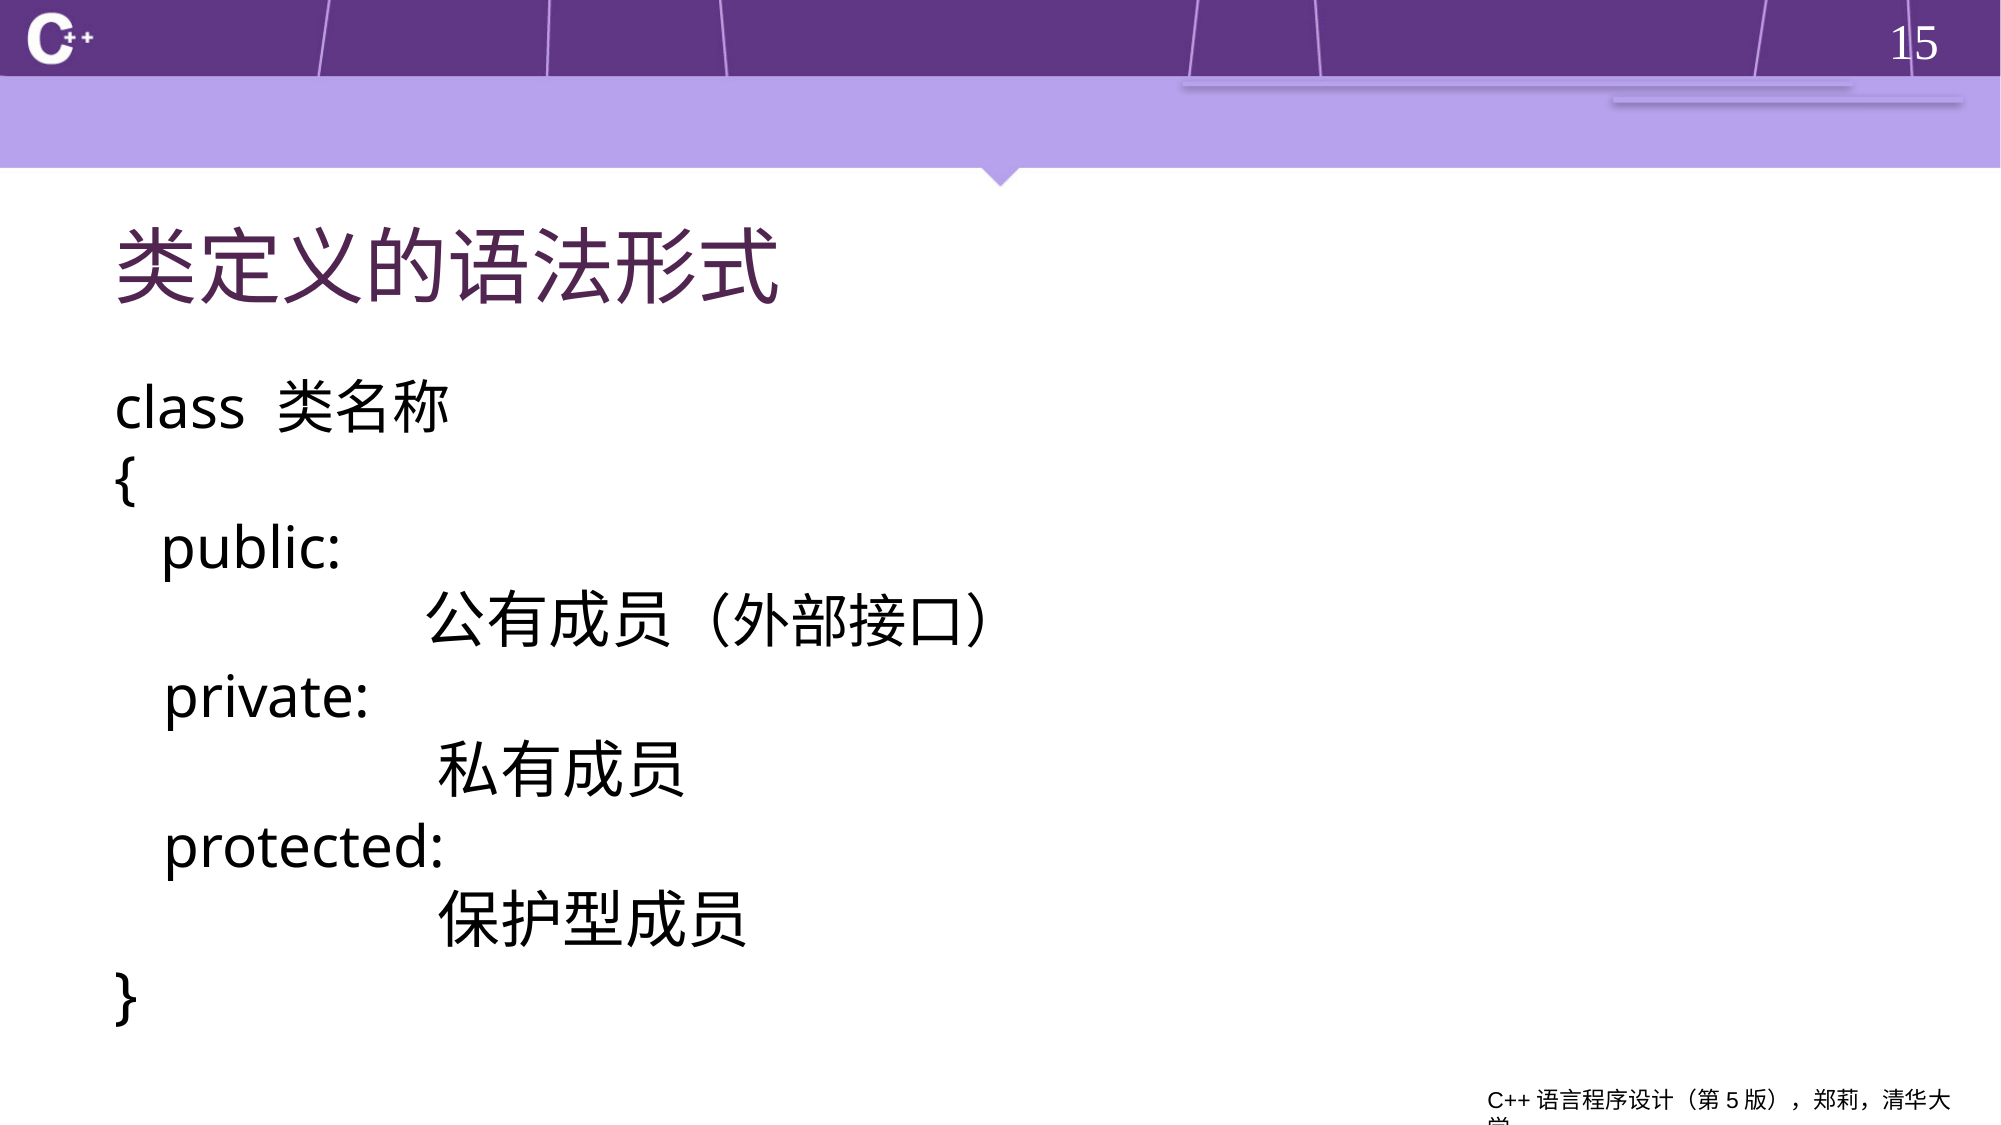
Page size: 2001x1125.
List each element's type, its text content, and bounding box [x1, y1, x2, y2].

picture [0, 0, 2001, 1125]
list class 类名称 { public: 公有成员（外部接口） private: 私有成员 protected: 保护型成员 } [99, 363, 1851, 1043]
title 类定义的语法形式 [99, 176, 1901, 352]
